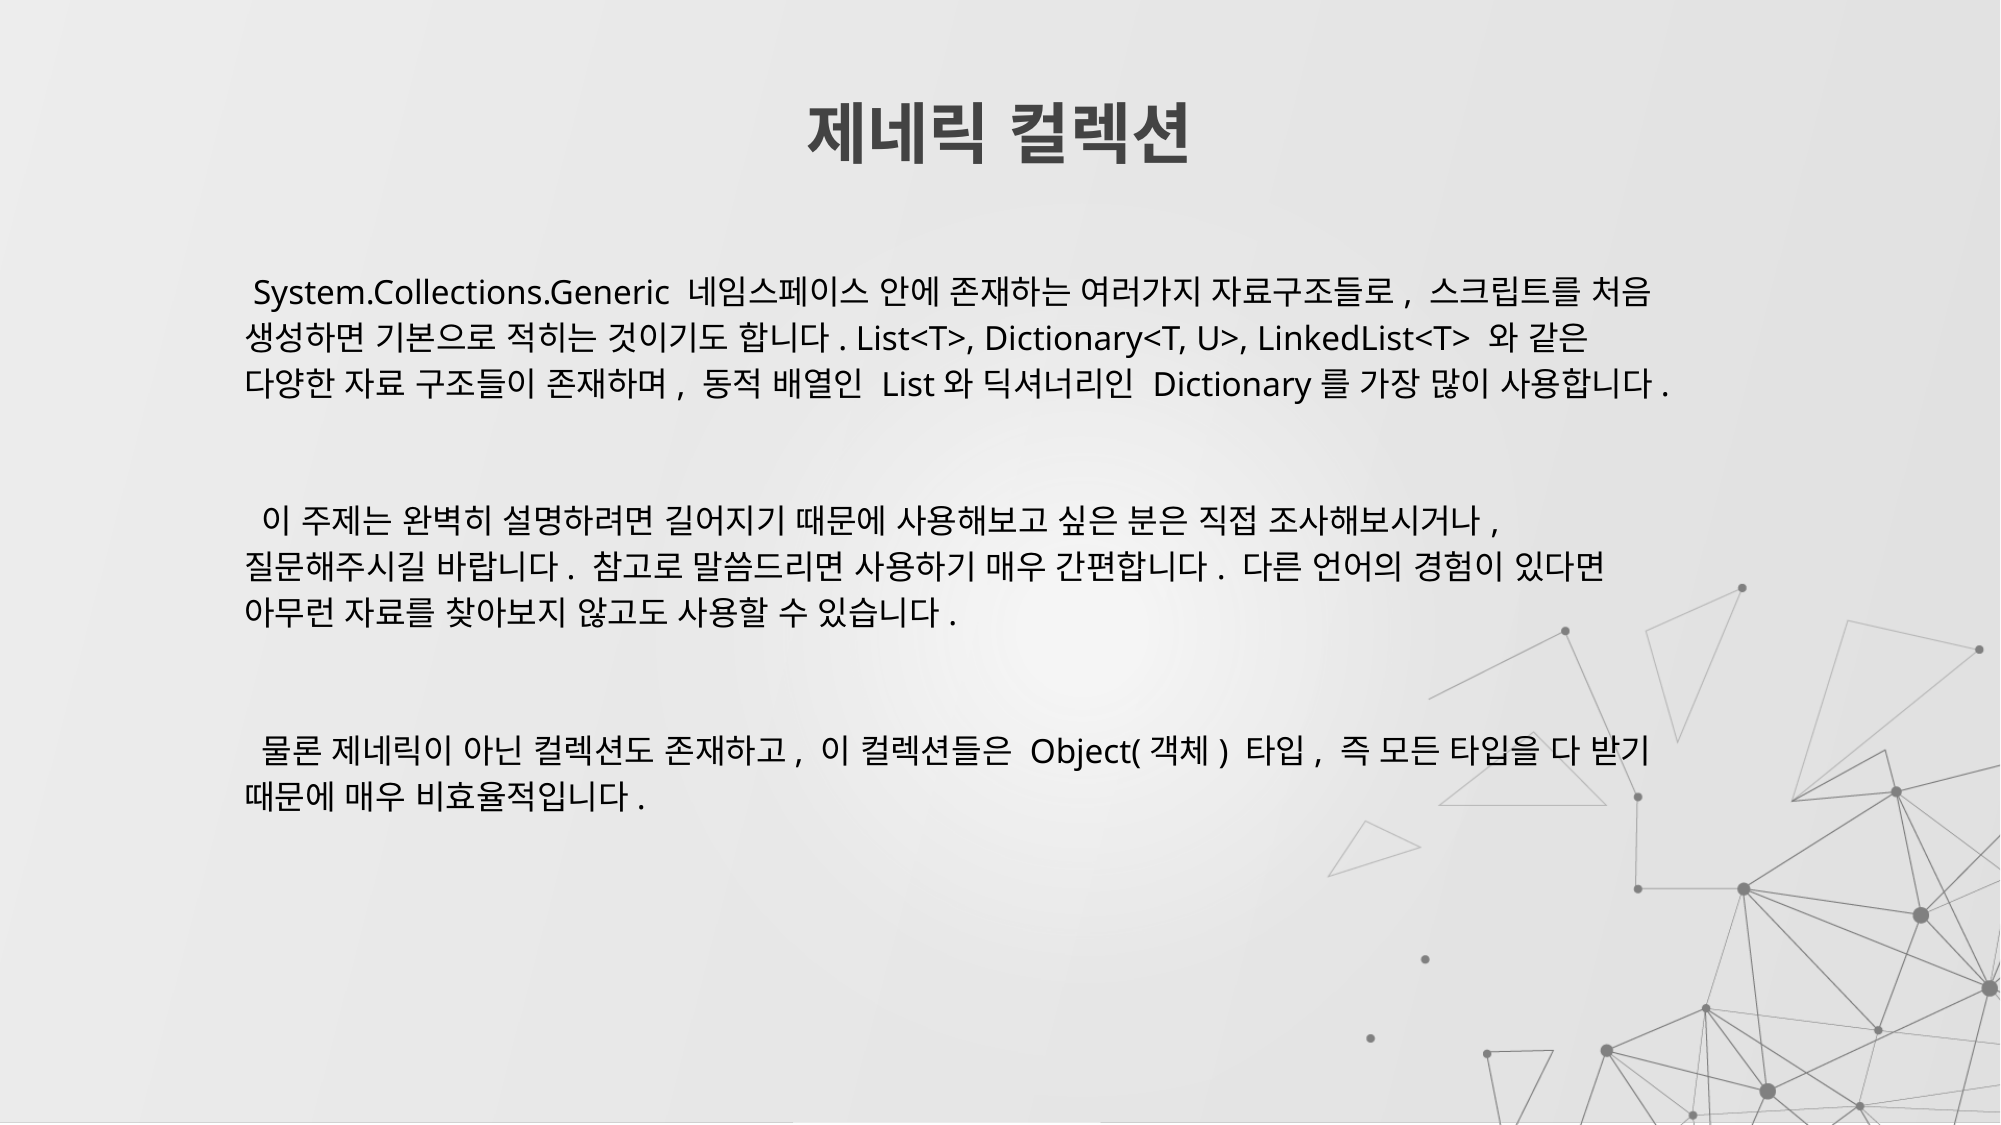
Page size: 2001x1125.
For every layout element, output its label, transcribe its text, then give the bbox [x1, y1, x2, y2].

picture [0, 0, 2001, 1125]
list System.Collections.Generic 네임스페이스 안에 존재하는 여러가지 자료구조들로, 스크립트를 처음 생성하면 기본으로 적히는 것이기도 합니다. List<T>, Dictionary<T, U>, LinkedList<T> 와 같은 다양한 자료 구조들이 존재하며, 동적 배열인 List와 딕셔너리인 Dictionary를 가장 많이 사용합니다. 이 주제는 완벽히 설명하려면 길어지기 때문에 사용해보고 싶은 분은 직접 조사해보시거나, 질문해주시길 바랍니다. 참고로 말씀드리면 사용하기 매우 간편합니다. 다른 언어의 경험이 있다면 아무런 자료를 찾아보지 않고도 사용할 수 있습니다. 물론 제네릭이 아닌 컬렉션도 존재하고, 이 컬렉션들은 Object(객체) 타입, 즉 모든 타입을 다 받기 때문에 매우 비효율적입니다. [190, 250, 1704, 1019]
title 제네릭 컬렉션 [429, 77, 1571, 285]
